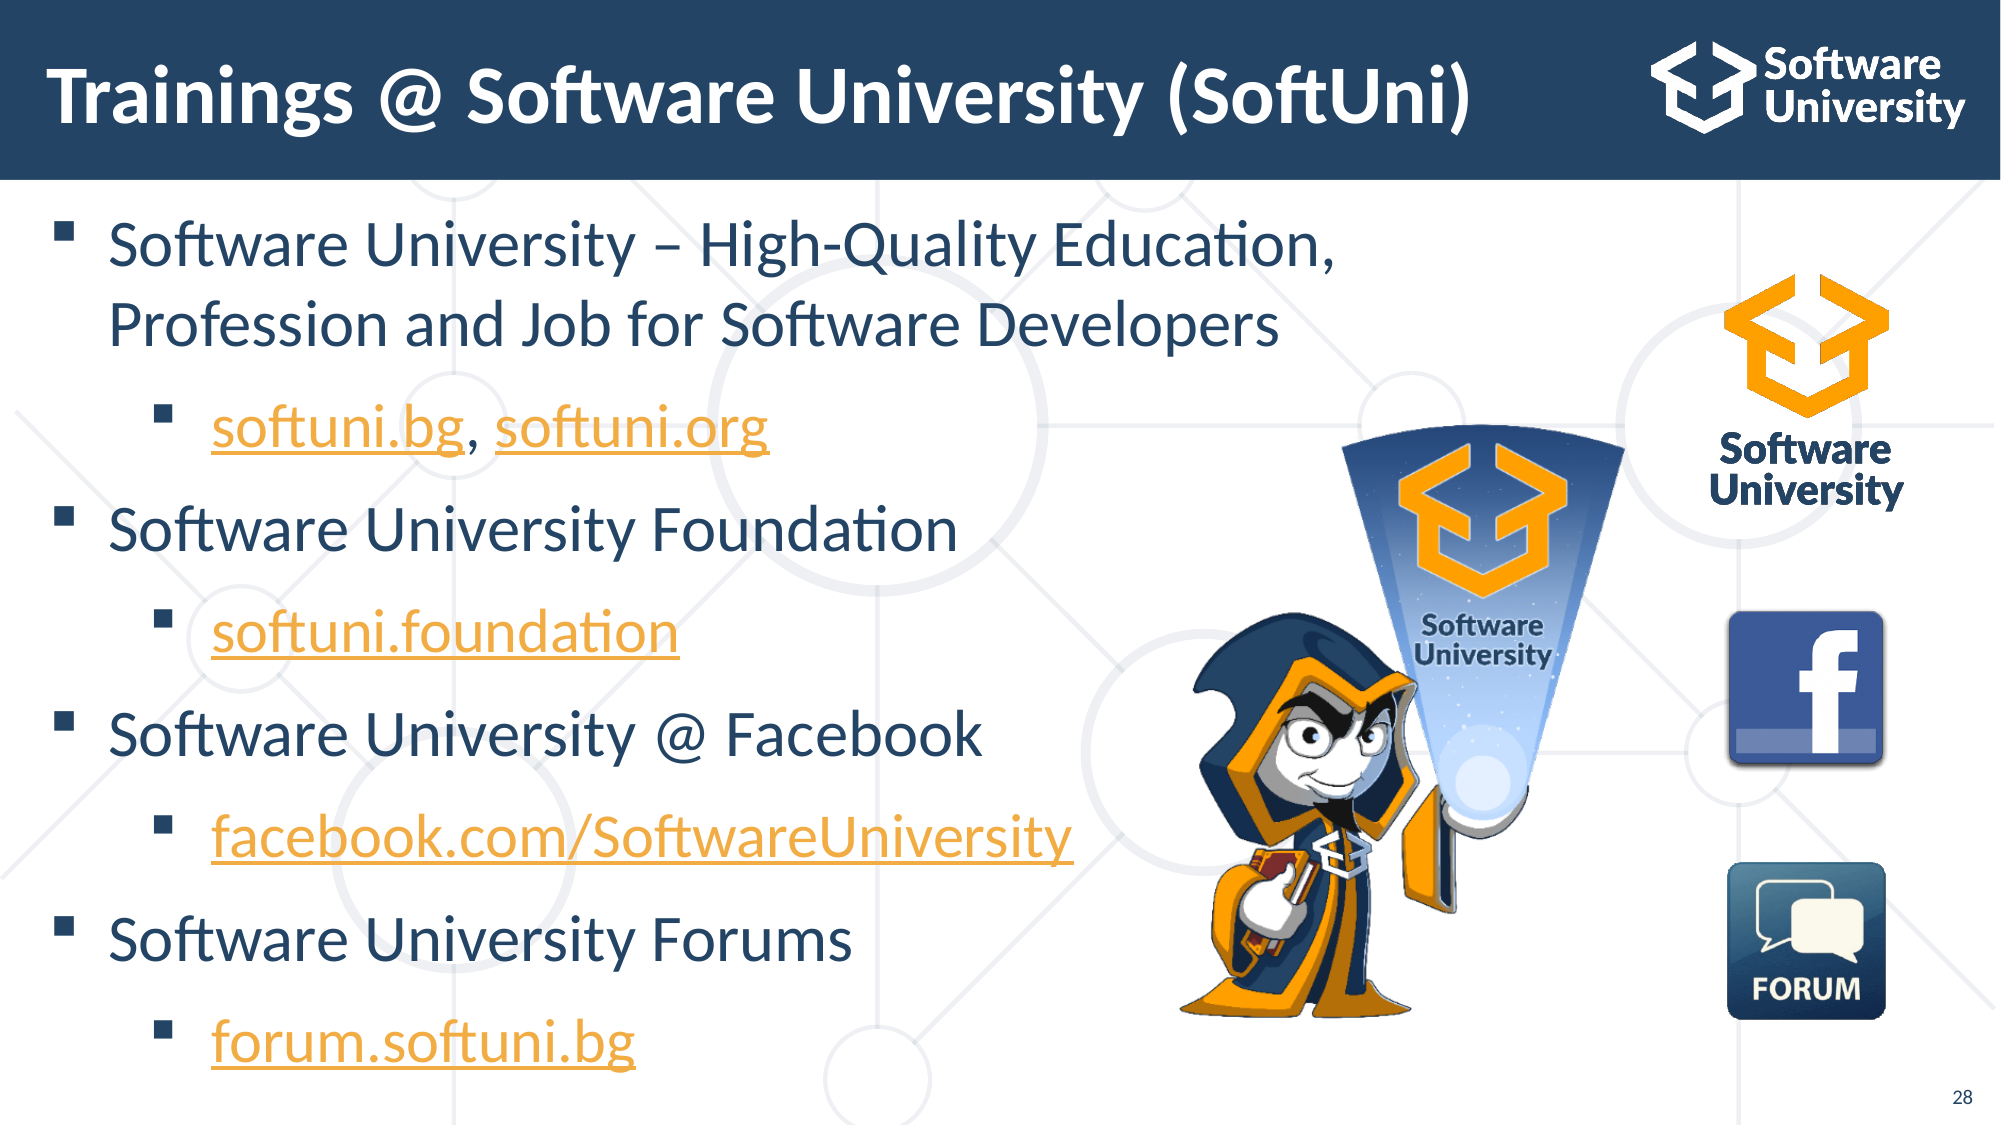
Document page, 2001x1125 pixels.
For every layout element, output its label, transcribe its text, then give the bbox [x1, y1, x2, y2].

picture [1708, 274, 1904, 517]
picture [1723, 605, 1889, 773]
text_box 28 [1927, 1067, 1989, 1117]
picture [1726, 861, 1886, 1020]
title Trainings @ Software University (SoftUni) [28, 17, 1627, 163]
list Software University – High-Quality Education, Profession and Job for Software Developers softuni.bg, softuni.org Software University Foundation softuni.foundation Software University @ Facebook facebook.com/SoftwareUniversity Software University Forums forum.softuni.bg [31, 193, 1458, 1094]
picture [1458, 423, 1627, 1020]
picture [1651, 41, 1966, 134]
